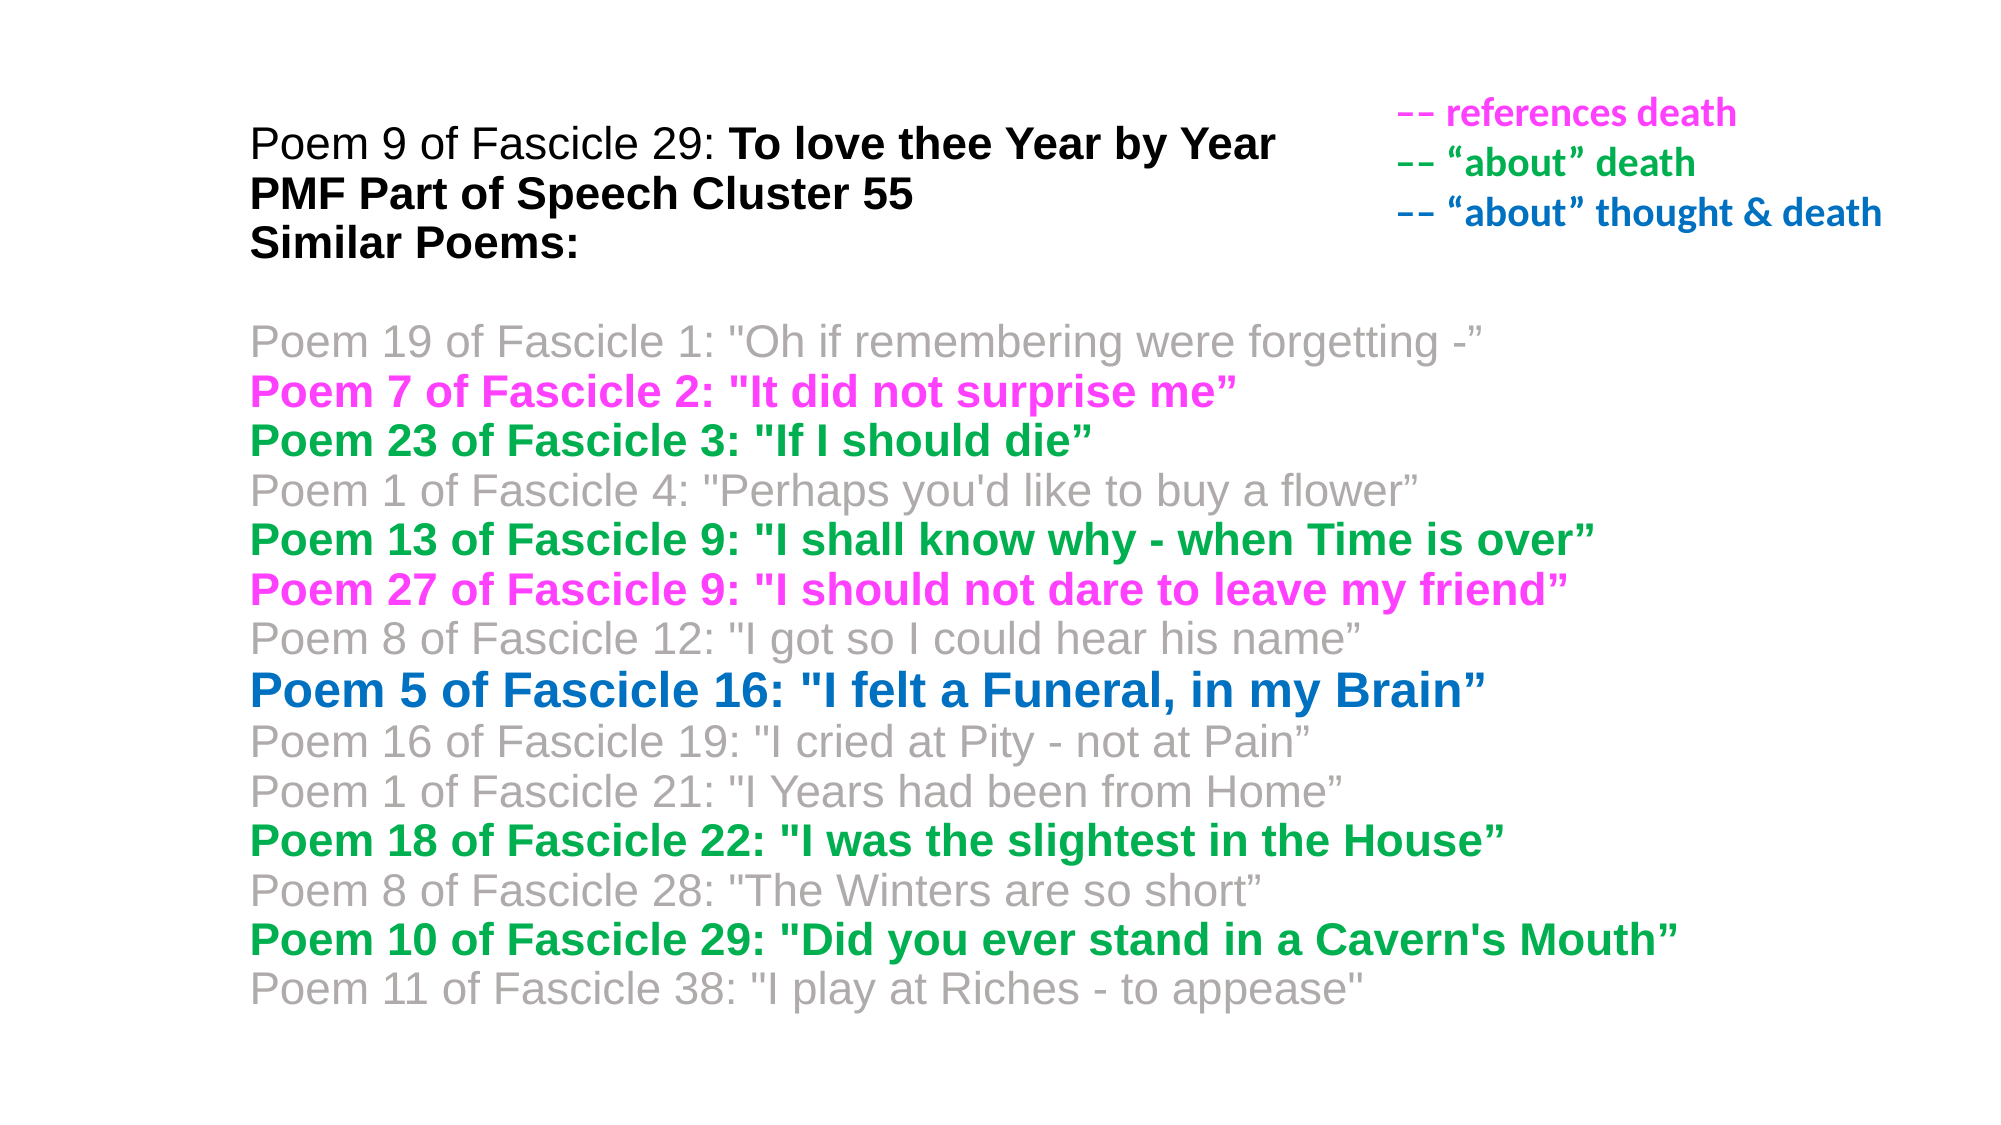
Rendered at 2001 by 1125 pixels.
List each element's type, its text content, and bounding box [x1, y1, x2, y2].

list Poem 9 of Fascicle 29: To love thee Year by Year PMF Part of Speech Cluster 55 Similar Poems: Poem 19 of Fascicle 1: "Oh if remembering were forgetting -” Poem 7 of Fascicle 2: "It did not surprise me” Poem 23 of Fascicle 3: "If I should die” Poem 1 of Fascicle 4: "Perhaps you'd like to buy a flower” Poem 13 of Fascicle 9: "I shall know why - when Time is over” Poem 27 of Fascicle 9: "I should not dare to leave my friend” Poem 8 of Fascicle 12: "I got so I could hear his name” Poem 5 of Fascicle 16: "I felt a Funeral, in my Brain” Poem 16 of Fascicle 19: "I cried at Pity - not at Pain” Poem 1 of Fascicle 21: "I Years had been from Home” Poem 18 of Fascicle 22: "I was the slightest in the House” Poem 8 of Fascicle 28: "The Winters are so short” Poem 10 of Fascicle 29: "Did you ever stand in a Cavern's Mouth” Poem 11 of Fascicle 38: "I play at Riches - to appease" [234, 113, 1766, 1014]
text_box –– references death –– “about” death –– “about” thought & death [1380, 77, 1906, 332]
